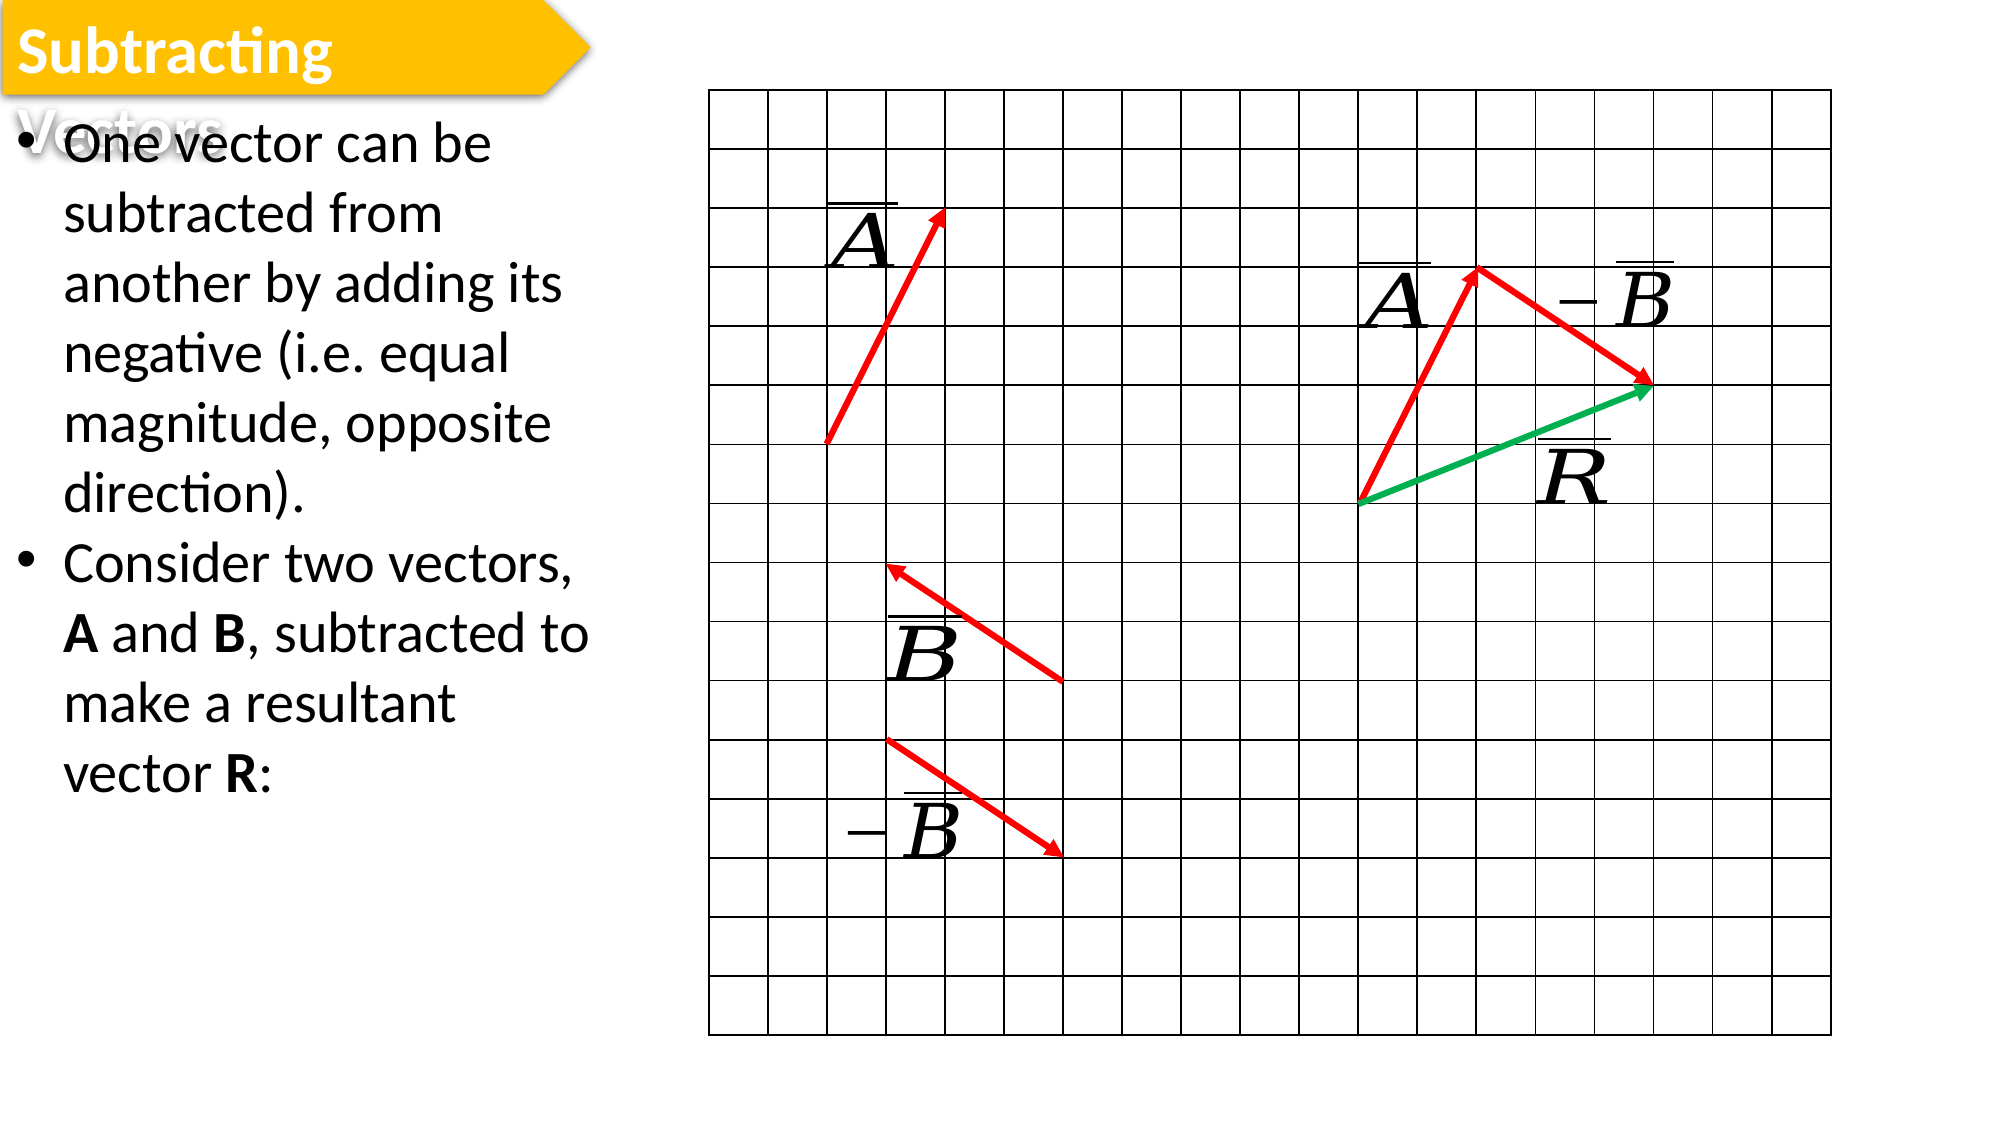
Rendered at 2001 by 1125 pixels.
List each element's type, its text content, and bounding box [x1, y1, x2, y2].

table_cell [710, 859, 767, 916]
table_cell [1300, 622, 1357, 680]
table_cell [1064, 800, 1121, 857]
table_cell [1713, 445, 1771, 503]
table_cell [1241, 622, 1298, 680]
table_cell [1182, 268, 1239, 325]
table_cell [946, 918, 1003, 975]
table_cell [946, 268, 1003, 325]
table_cell [1536, 918, 1594, 975]
table_cell [1654, 977, 1712, 1034]
table_header [887, 91, 944, 148]
table_cell [710, 504, 767, 562]
table_cell [828, 445, 885, 503]
table_cell [1300, 268, 1357, 325]
table_cell [1300, 209, 1357, 266]
table_cell [710, 445, 767, 503]
table_cell [1418, 681, 1475, 739]
table_cell [1595, 681, 1653, 739]
table_cell [769, 268, 826, 325]
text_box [885, 563, 1063, 682]
table_cell [1064, 859, 1121, 916]
table_header [1300, 91, 1357, 148]
table_cell [946, 209, 1003, 266]
table_header [828, 91, 885, 148]
table_cell [1713, 622, 1771, 680]
table_cell [1064, 386, 1121, 444]
table_cell [1123, 800, 1180, 857]
table_cell [1182, 150, 1239, 207]
table_cell [1123, 268, 1180, 325]
table_cell [1773, 386, 1830, 444]
table_cell [828, 681, 885, 739]
table_cell [1123, 209, 1180, 266]
table_cell [1005, 268, 1062, 325]
table_cell [1654, 800, 1712, 857]
table_cell [1713, 327, 1771, 384]
table_cell [828, 622, 885, 680]
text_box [886, 739, 1064, 858]
table_cell [1064, 563, 1121, 621]
table_cell [1359, 741, 1416, 798]
table_cell [1713, 563, 1771, 621]
table_cell [1359, 150, 1416, 207]
table_cell [1713, 268, 1771, 325]
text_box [1358, 385, 1654, 504]
table_cell [1123, 386, 1180, 444]
table_cell [887, 682, 944, 739]
table_cell [1241, 209, 1298, 266]
table_cell [1123, 622, 1180, 680]
table_cell [1595, 504, 1653, 562]
table_cell [1713, 918, 1771, 975]
table_cell [1182, 918, 1239, 975]
table_cell [1182, 681, 1239, 739]
table_cell [1536, 563, 1594, 621]
table_cell [946, 386, 1003, 444]
table_cell [1536, 150, 1594, 207]
table_cell [1123, 918, 1180, 975]
table_cell [1477, 918, 1535, 975]
table_cell [1713, 977, 1771, 1034]
table_cell [828, 800, 885, 857]
table_cell [1773, 504, 1830, 562]
table_cell [1773, 741, 1830, 798]
table_cell [1595, 859, 1653, 916]
table_cell [1359, 622, 1416, 680]
table_cell [769, 859, 826, 916]
table_cell [1182, 622, 1239, 680]
table_cell [1713, 859, 1771, 916]
table_cell [1123, 445, 1180, 503]
table_cell [710, 268, 767, 325]
table_cell [1654, 918, 1712, 975]
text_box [826, 207, 945, 444]
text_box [1359, 267, 1476, 385]
table_cell [887, 150, 944, 207]
table_cell [1241, 150, 1298, 207]
table_cell [710, 150, 767, 207]
table_cell [1773, 563, 1830, 621]
table_cell [1241, 563, 1298, 621]
table_cell [1241, 445, 1298, 503]
table_cell [1418, 150, 1475, 207]
table_cell [1005, 327, 1062, 384]
table_cell [1182, 209, 1239, 266]
table_cell [1241, 681, 1298, 739]
table_cell [769, 800, 826, 857]
table_cell [1123, 150, 1180, 207]
table_cell [710, 800, 767, 857]
table_cell [1005, 504, 1062, 562]
table_cell [1713, 209, 1771, 266]
table_cell [1713, 800, 1771, 857]
table_cell [1536, 209, 1594, 266]
table_cell [1477, 504, 1535, 562]
table_cell [1300, 327, 1357, 384]
table_cell [1713, 386, 1771, 444]
table_cell [1005, 150, 1062, 207]
table_cell [1300, 386, 1357, 444]
table_cell [1300, 977, 1357, 1034]
table_cell [1536, 977, 1594, 1034]
table_cell [1536, 681, 1594, 739]
table_cell [1123, 327, 1180, 384]
table_cell [769, 386, 826, 444]
table_cell [1477, 859, 1535, 916]
table_cell [1182, 563, 1239, 621]
table_cell [1654, 209, 1712, 266]
table_cell [887, 859, 944, 916]
table_cell [1123, 504, 1180, 562]
table_cell [1654, 681, 1712, 739]
table_cell [1241, 386, 1298, 444]
table_cell [1064, 445, 1121, 503]
table_cell [1418, 918, 1475, 975]
table_cell [710, 386, 767, 444]
table_cell [1300, 741, 1357, 798]
table_cell [1477, 681, 1535, 739]
table_cell [828, 150, 885, 202]
table_cell [828, 977, 885, 1034]
table_cell [1773, 859, 1830, 916]
text_box Subtracting Vectors [2, 0, 591, 95]
table_cell [1713, 741, 1771, 798]
table_cell [1359, 563, 1416, 621]
table_header [1713, 91, 1771, 148]
table_cell [828, 504, 885, 562]
table_cell [946, 504, 1003, 562]
table_cell [1654, 386, 1712, 444]
table_cell [710, 918, 767, 975]
table_header [946, 91, 1003, 148]
table_cell [1241, 859, 1298, 916]
table_cell [1300, 563, 1357, 621]
table_cell [1359, 800, 1416, 857]
table_cell [1773, 622, 1830, 680]
table_cell [769, 977, 826, 1034]
table_cell [1241, 918, 1298, 975]
table_cell [1477, 800, 1535, 857]
table_cell [710, 563, 767, 621]
table_cell [769, 681, 826, 739]
table_cell [1064, 622, 1121, 680]
table_cell [1713, 504, 1771, 562]
table_cell [1477, 150, 1535, 207]
table_header [1123, 91, 1180, 148]
table_cell [1005, 859, 1062, 916]
table_cell [1123, 563, 1180, 621]
table_cell [1536, 859, 1594, 916]
table_cell [1595, 150, 1653, 207]
table_cell [828, 563, 885, 621]
table_cell [1241, 800, 1298, 857]
table_cell [1005, 209, 1062, 266]
table_cell [769, 622, 826, 680]
table_cell [1123, 859, 1180, 916]
table_cell [769, 741, 826, 798]
table_cell [1654, 327, 1712, 384]
table_header [1536, 91, 1594, 148]
table_cell [1595, 977, 1653, 1034]
table_cell [1123, 741, 1180, 798]
table_cell [1064, 268, 1121, 325]
table_cell [1773, 681, 1830, 739]
table_cell [1182, 977, 1239, 1034]
table_cell [769, 504, 826, 562]
table_cell [1182, 741, 1239, 798]
table_cell [1713, 681, 1771, 739]
table_cell [1182, 445, 1239, 503]
table_cell [1654, 563, 1712, 621]
table_header [1064, 91, 1121, 148]
table_cell [1359, 681, 1416, 739]
table_cell [1595, 741, 1653, 798]
table_cell [1123, 681, 1180, 739]
table_cell [1064, 681, 1121, 739]
table_cell [946, 445, 1003, 503]
table_header [1359, 91, 1416, 148]
table_cell [1064, 918, 1121, 975]
table_cell [1241, 741, 1298, 798]
table_cell [1773, 327, 1830, 384]
table_cell [1536, 504, 1594, 562]
table_header [1477, 91, 1535, 148]
table_cell [1773, 268, 1830, 325]
table_cell [1654, 859, 1712, 916]
table_cell [1005, 977, 1062, 1034]
table_cell [1595, 209, 1653, 266]
table_cell [1300, 150, 1357, 207]
table_cell [887, 504, 944, 562]
table_cell [828, 859, 885, 916]
table_cell [946, 150, 1003, 207]
table_cell [1536, 800, 1594, 857]
table_cell [1536, 622, 1594, 680]
table_cell [946, 327, 1003, 384]
table_cell [769, 445, 826, 503]
table_cell [1595, 918, 1653, 975]
table_cell [1005, 682, 1062, 739]
table_cell [887, 445, 944, 503]
table_cell [1418, 800, 1475, 857]
table_cell [1477, 977, 1535, 1034]
table_cell [1123, 977, 1180, 1034]
table_cell [1595, 800, 1653, 857]
table_cell [1064, 977, 1121, 1034]
table_cell [710, 209, 767, 266]
table_cell [887, 977, 944, 1034]
table_cell [710, 327, 767, 384]
table_cell [1005, 386, 1062, 444]
table_cell [1300, 859, 1357, 916]
table_header [1595, 91, 1653, 148]
table_cell [1477, 563, 1535, 621]
table_cell [1300, 800, 1357, 857]
table_cell [1595, 563, 1653, 621]
table_cell [1418, 741, 1475, 798]
table_cell [1773, 445, 1830, 503]
table_cell [1773, 977, 1830, 1034]
table_cell [1654, 741, 1712, 798]
table_cell [946, 682, 1003, 739]
table_cell [769, 327, 826, 384]
table_cell [887, 918, 944, 975]
table_header [1182, 91, 1239, 148]
table_cell [1477, 209, 1535, 266]
table_cell [1773, 150, 1830, 207]
table_cell [1064, 504, 1121, 562]
table_cell [828, 918, 885, 975]
table_cell [1654, 504, 1712, 562]
table_cell [710, 622, 767, 680]
table_cell [1773, 800, 1830, 857]
table_cell [1359, 918, 1416, 975]
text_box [1476, 267, 1654, 385]
table_cell [1300, 445, 1357, 503]
table_cell [1300, 504, 1357, 562]
table_cell [1536, 741, 1594, 798]
table_cell [1595, 622, 1653, 680]
table_cell [1418, 622, 1475, 680]
table_cell [769, 918, 826, 975]
table_cell [946, 859, 1003, 916]
table_cell [1005, 445, 1062, 503]
table_cell [710, 741, 767, 798]
table_header [1005, 91, 1062, 148]
table_cell [1773, 209, 1830, 266]
table_cell [710, 681, 767, 739]
table_cell [1064, 150, 1121, 207]
table_cell [1064, 209, 1121, 266]
table_cell [1654, 622, 1712, 680]
table_header [1654, 91, 1712, 148]
table_header [1418, 91, 1475, 148]
table_cell [710, 977, 767, 1034]
table_cell [1359, 504, 1416, 562]
table_cell [769, 150, 826, 207]
table_cell [769, 563, 826, 621]
table_cell [1064, 741, 1121, 798]
table_cell [1241, 268, 1298, 325]
table_cell [1182, 386, 1239, 444]
table_cell [1241, 977, 1298, 1034]
table_cell [1182, 859, 1239, 916]
table_cell [946, 977, 1003, 1034]
table_cell [1182, 800, 1239, 857]
table_cell [1005, 918, 1062, 975]
table_cell [1064, 327, 1121, 384]
table_cell [1773, 918, 1830, 975]
table_cell [1359, 859, 1416, 916]
table_cell [1241, 504, 1298, 562]
table_cell [1300, 918, 1357, 975]
table_cell [1713, 150, 1771, 207]
table_header [1241, 91, 1298, 148]
table_cell [1418, 504, 1475, 562]
table_header [769, 91, 826, 148]
table_cell [1418, 977, 1475, 1034]
table_cell [1477, 741, 1535, 798]
table_cell [1654, 445, 1712, 503]
table_cell [1654, 268, 1712, 325]
table_cell [1300, 681, 1357, 739]
table_cell [1418, 859, 1475, 916]
table_header [710, 91, 767, 148]
table_cell [1182, 327, 1239, 384]
table_cell [828, 741, 885, 798]
table_cell [769, 209, 826, 266]
table_cell [1359, 977, 1416, 1034]
table_cell [1418, 563, 1475, 621]
table_header [1773, 91, 1830, 148]
table_cell [1654, 150, 1712, 207]
table_cell [1241, 327, 1298, 384]
table_cell [1182, 504, 1239, 562]
table_cell [1359, 209, 1416, 262]
table_cell [1477, 622, 1535, 680]
table_cell [1418, 209, 1475, 266]
